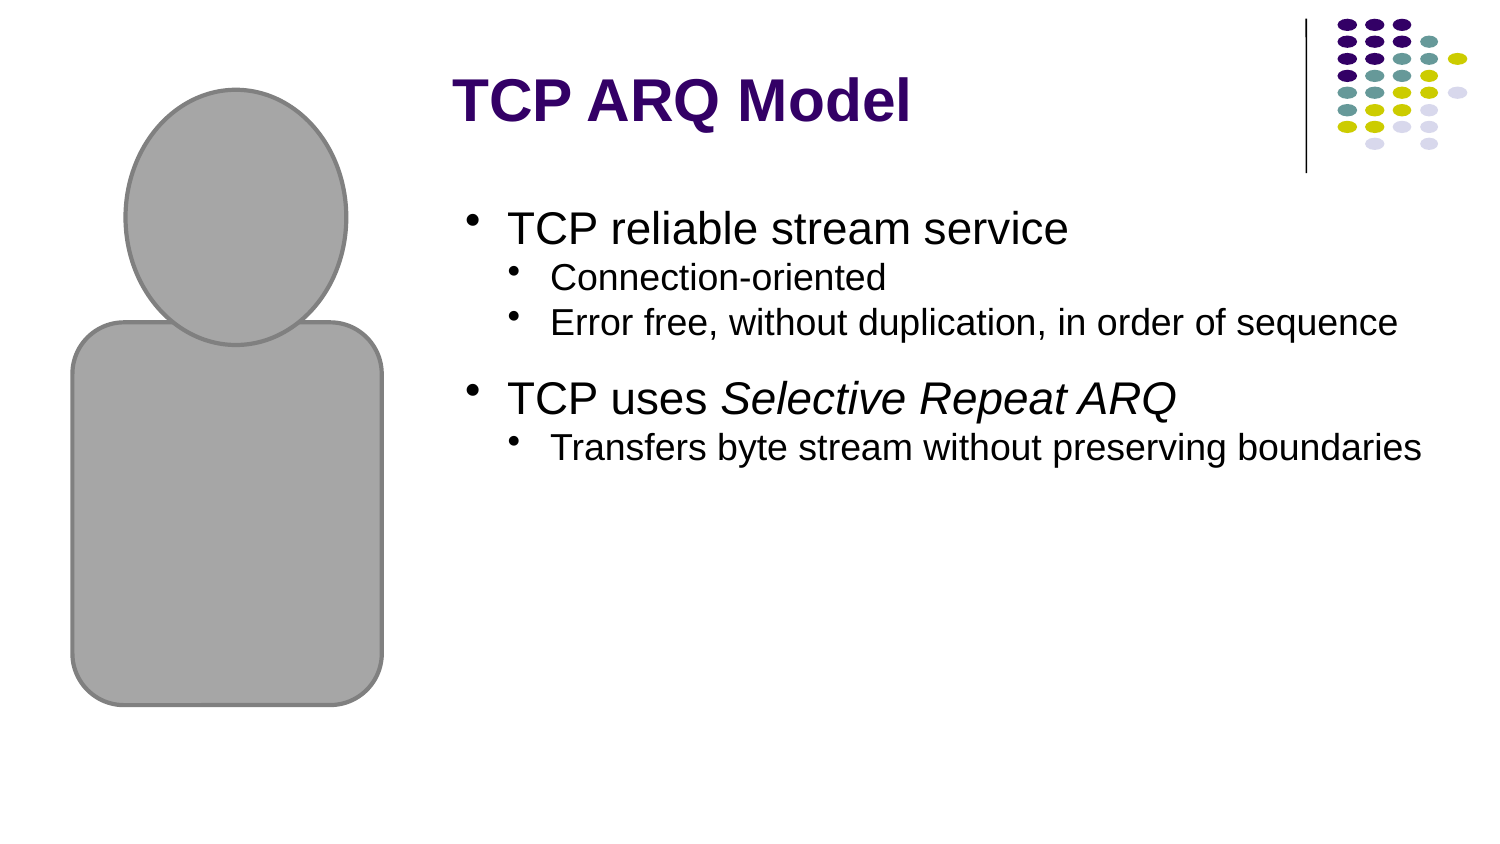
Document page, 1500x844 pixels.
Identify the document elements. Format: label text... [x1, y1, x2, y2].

title TCP ARQ Model [437, 15, 1313, 141]
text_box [72, 89, 382, 706]
list TCP reliable stream service Connection-oriented Error free, without duplication, in order of sequence TCP uses Selective Repeat ARQ Transfers byte stream without preserving boundaries [450, 190, 1451, 546]
